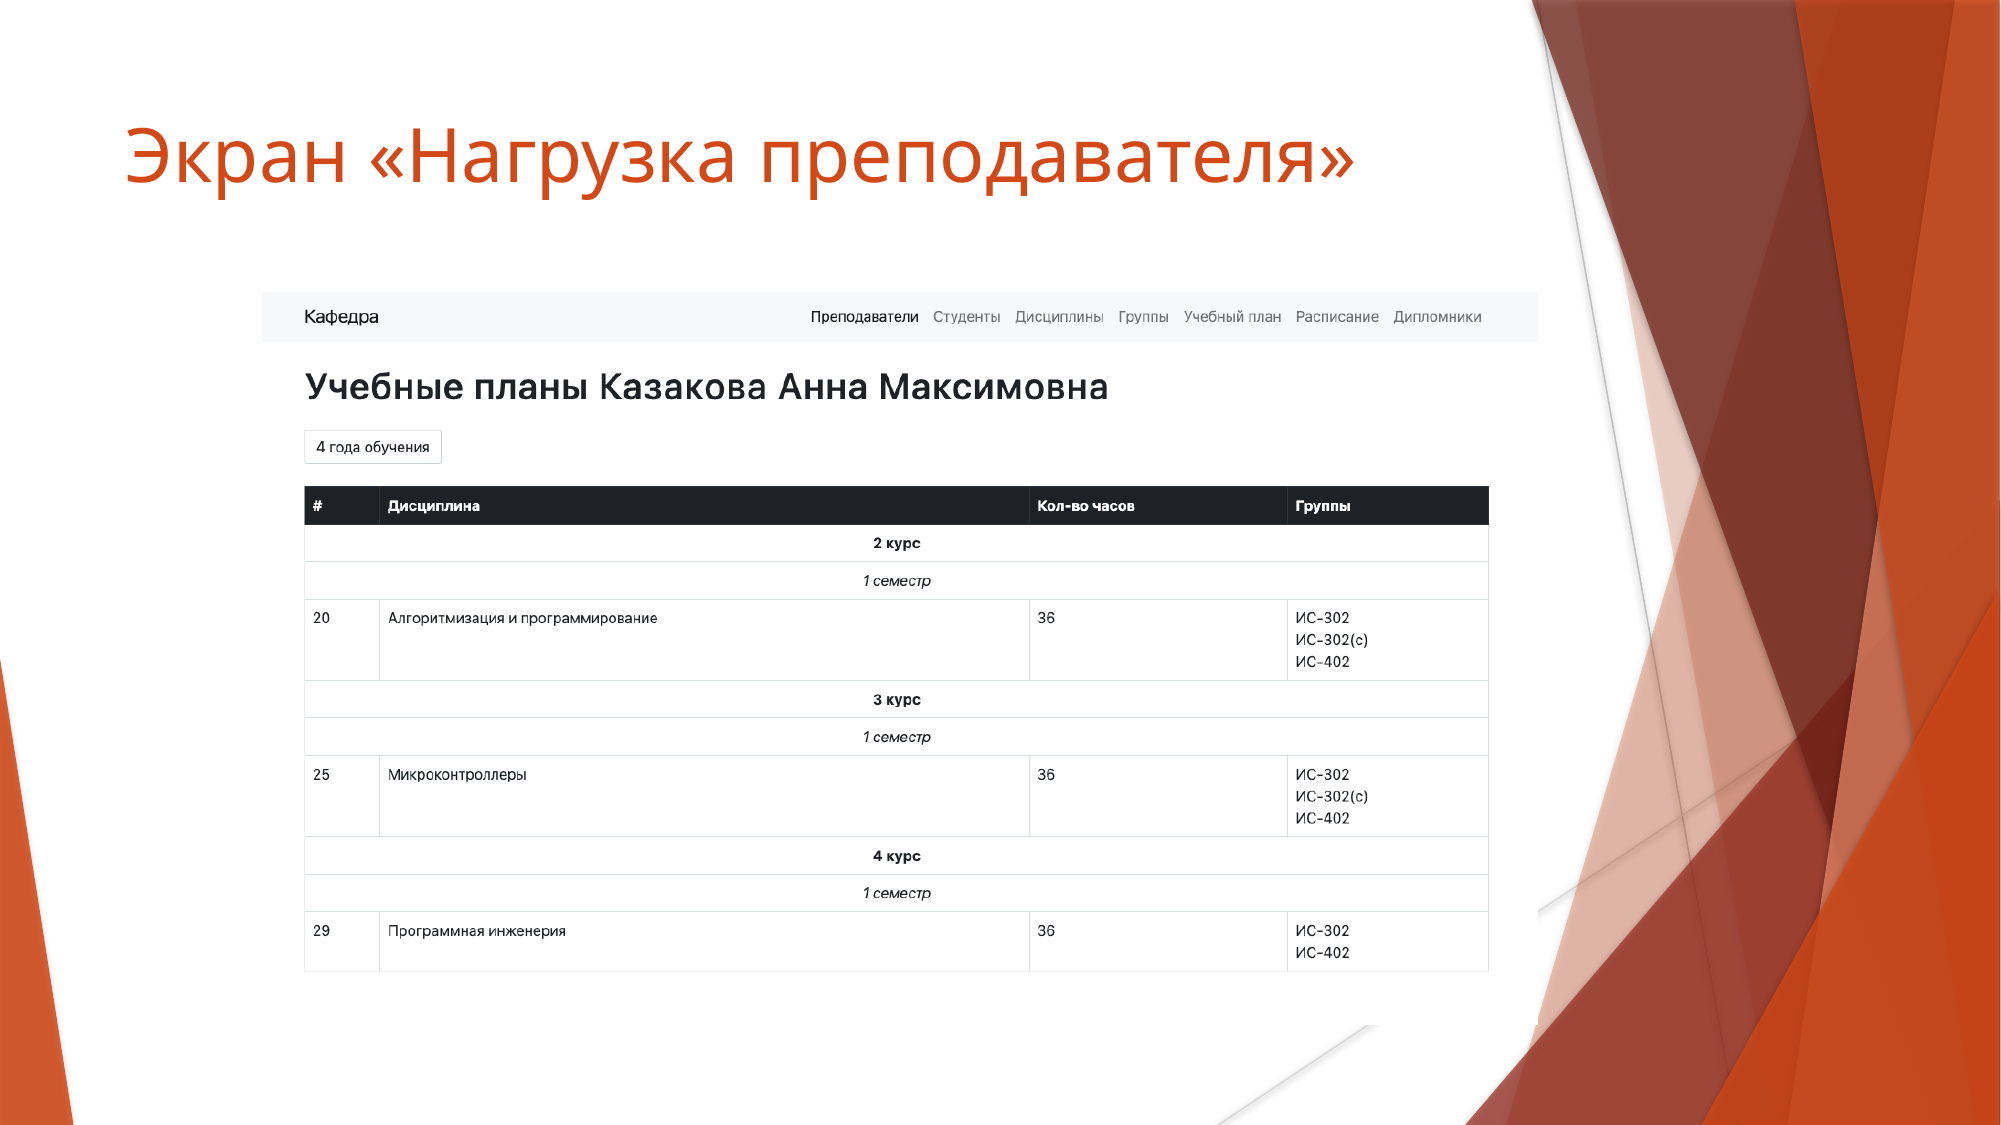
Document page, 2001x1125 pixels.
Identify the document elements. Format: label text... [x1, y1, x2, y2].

picture [262, 292, 1538, 1026]
title Экран «Нагрузка преподавателя» [111, 99, 1522, 317]
